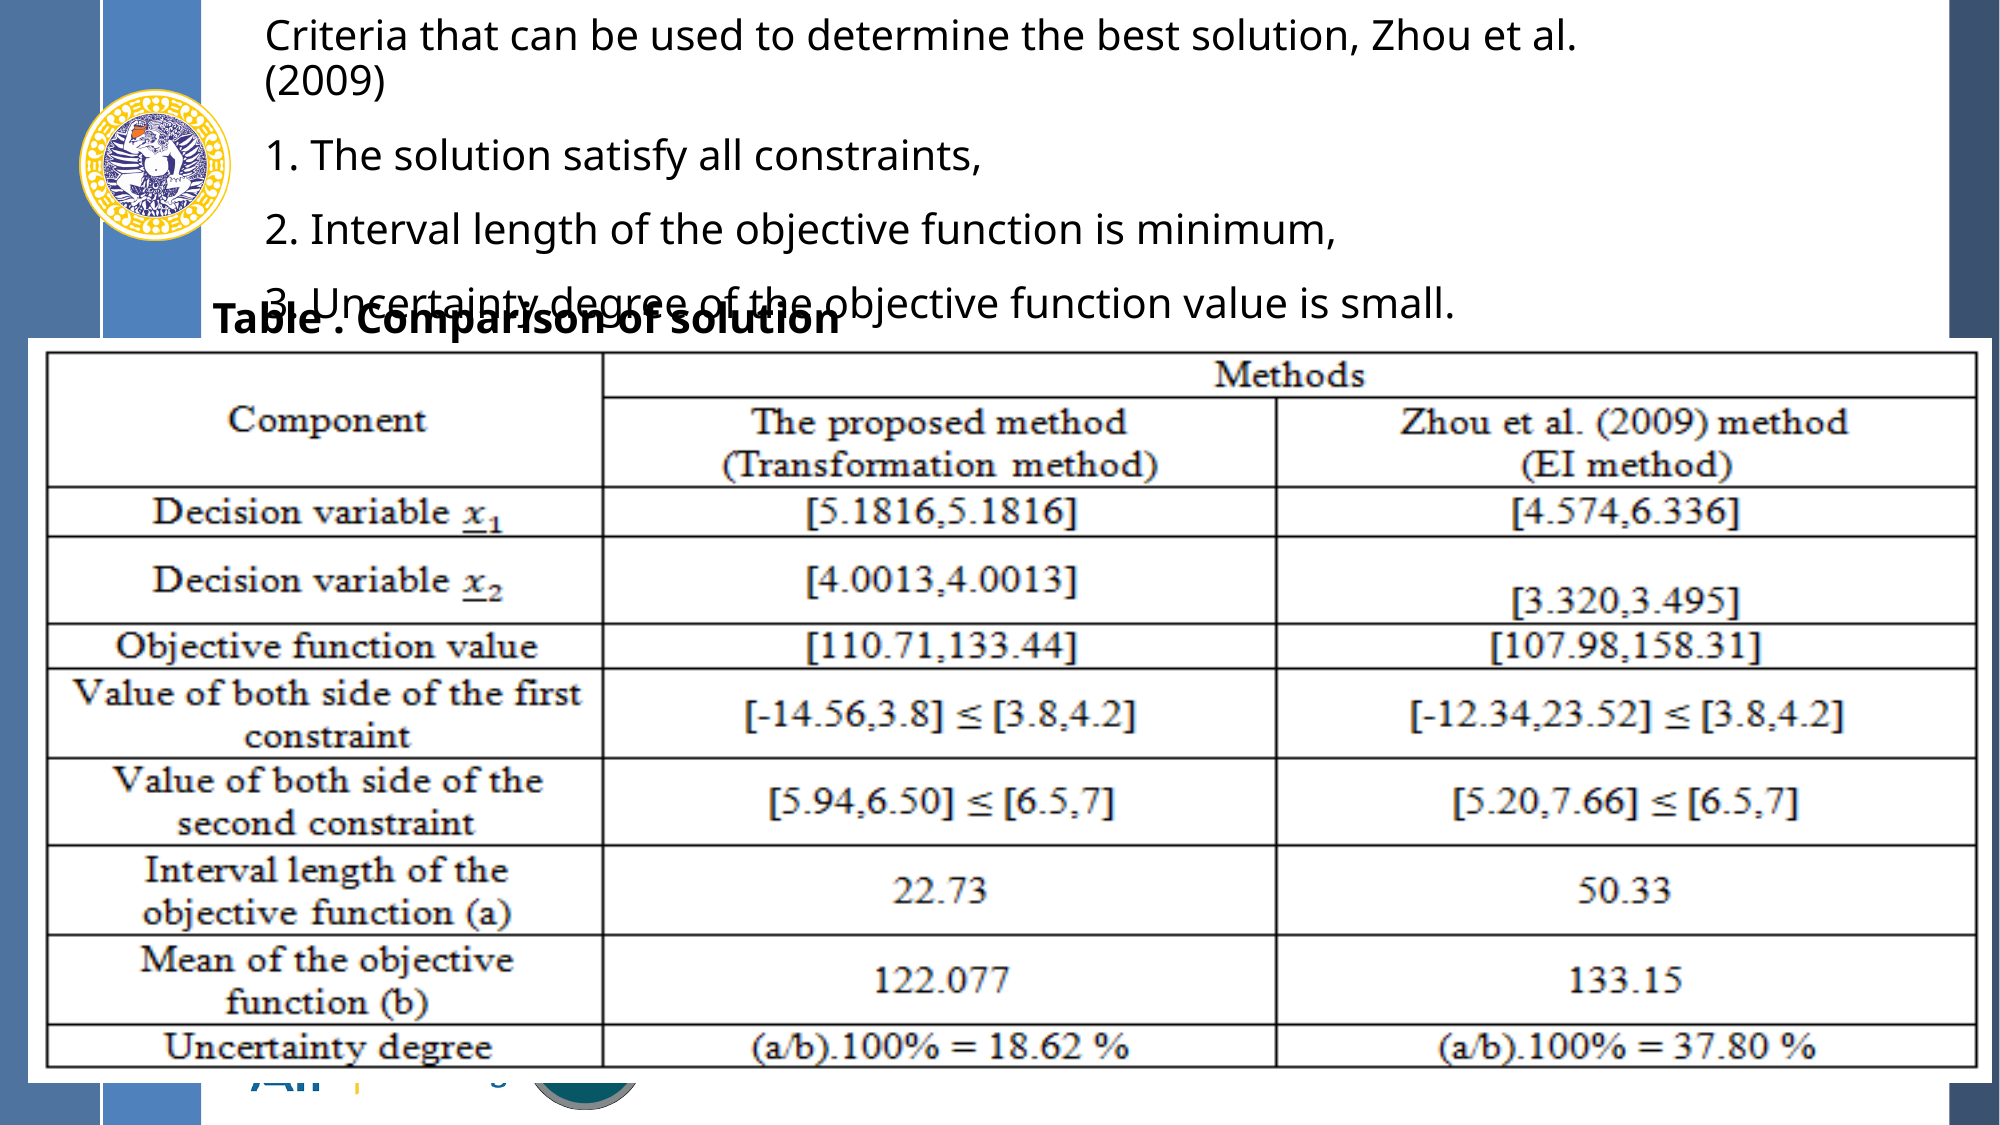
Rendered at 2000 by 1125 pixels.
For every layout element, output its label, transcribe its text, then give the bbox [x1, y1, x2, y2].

picture [28, 338, 1992, 1121]
text_box Table . Comparison of solution [197, 284, 1130, 338]
picture [79, 89, 231, 241]
list Criteria that can be used to determine the best solution, Zhou et al. (2009) 1. The solution satisfy all constraints, 2. Interval length of the objective function is minimum, 3. Uncertainty degree of the objective function value is small. [249, 7, 1721, 278]
